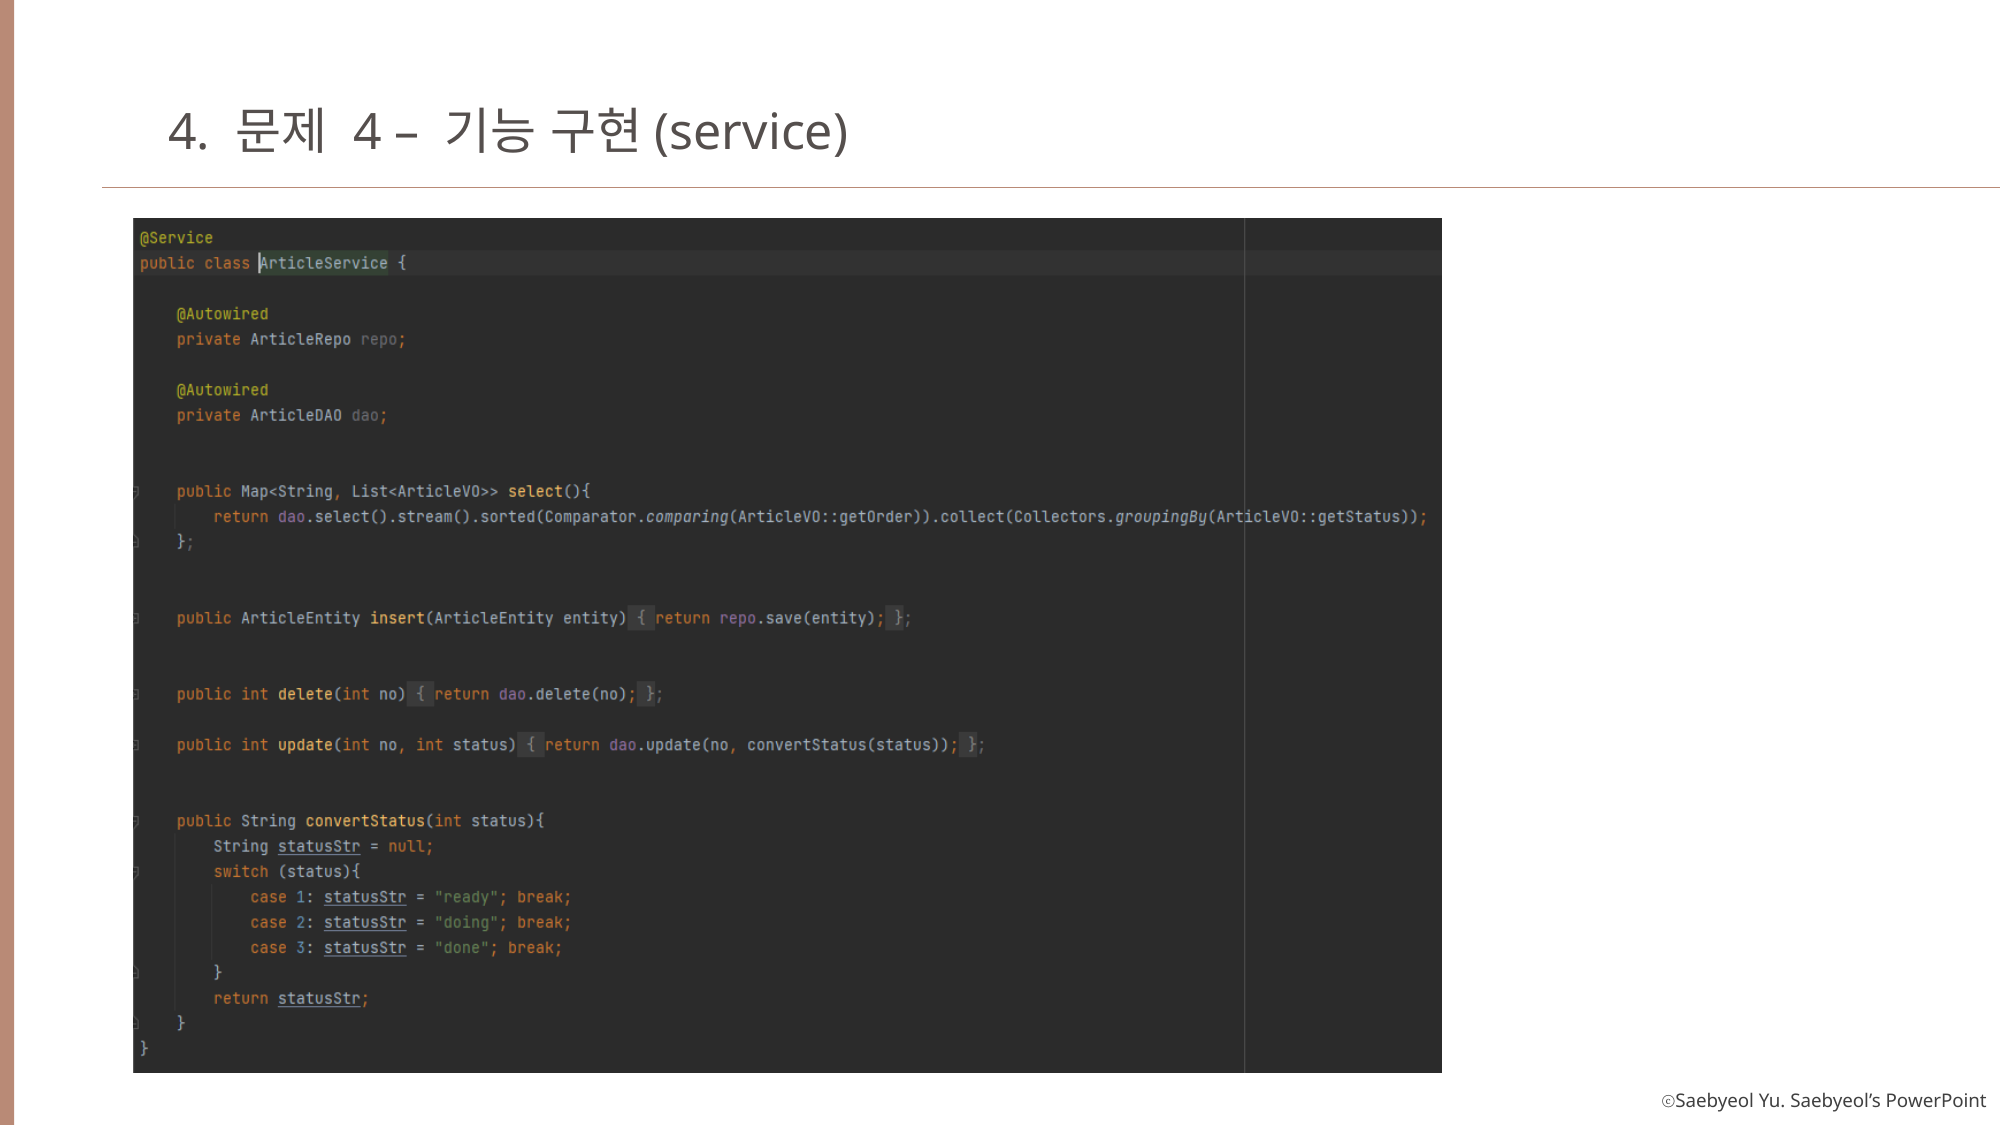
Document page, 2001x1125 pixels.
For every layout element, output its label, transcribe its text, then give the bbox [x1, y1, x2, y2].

text_box [0, 0, 15, 1125]
text_box 4. 문제 4 – 기능 구현(service) [153, 91, 864, 167]
picture [133, 218, 1442, 1073]
